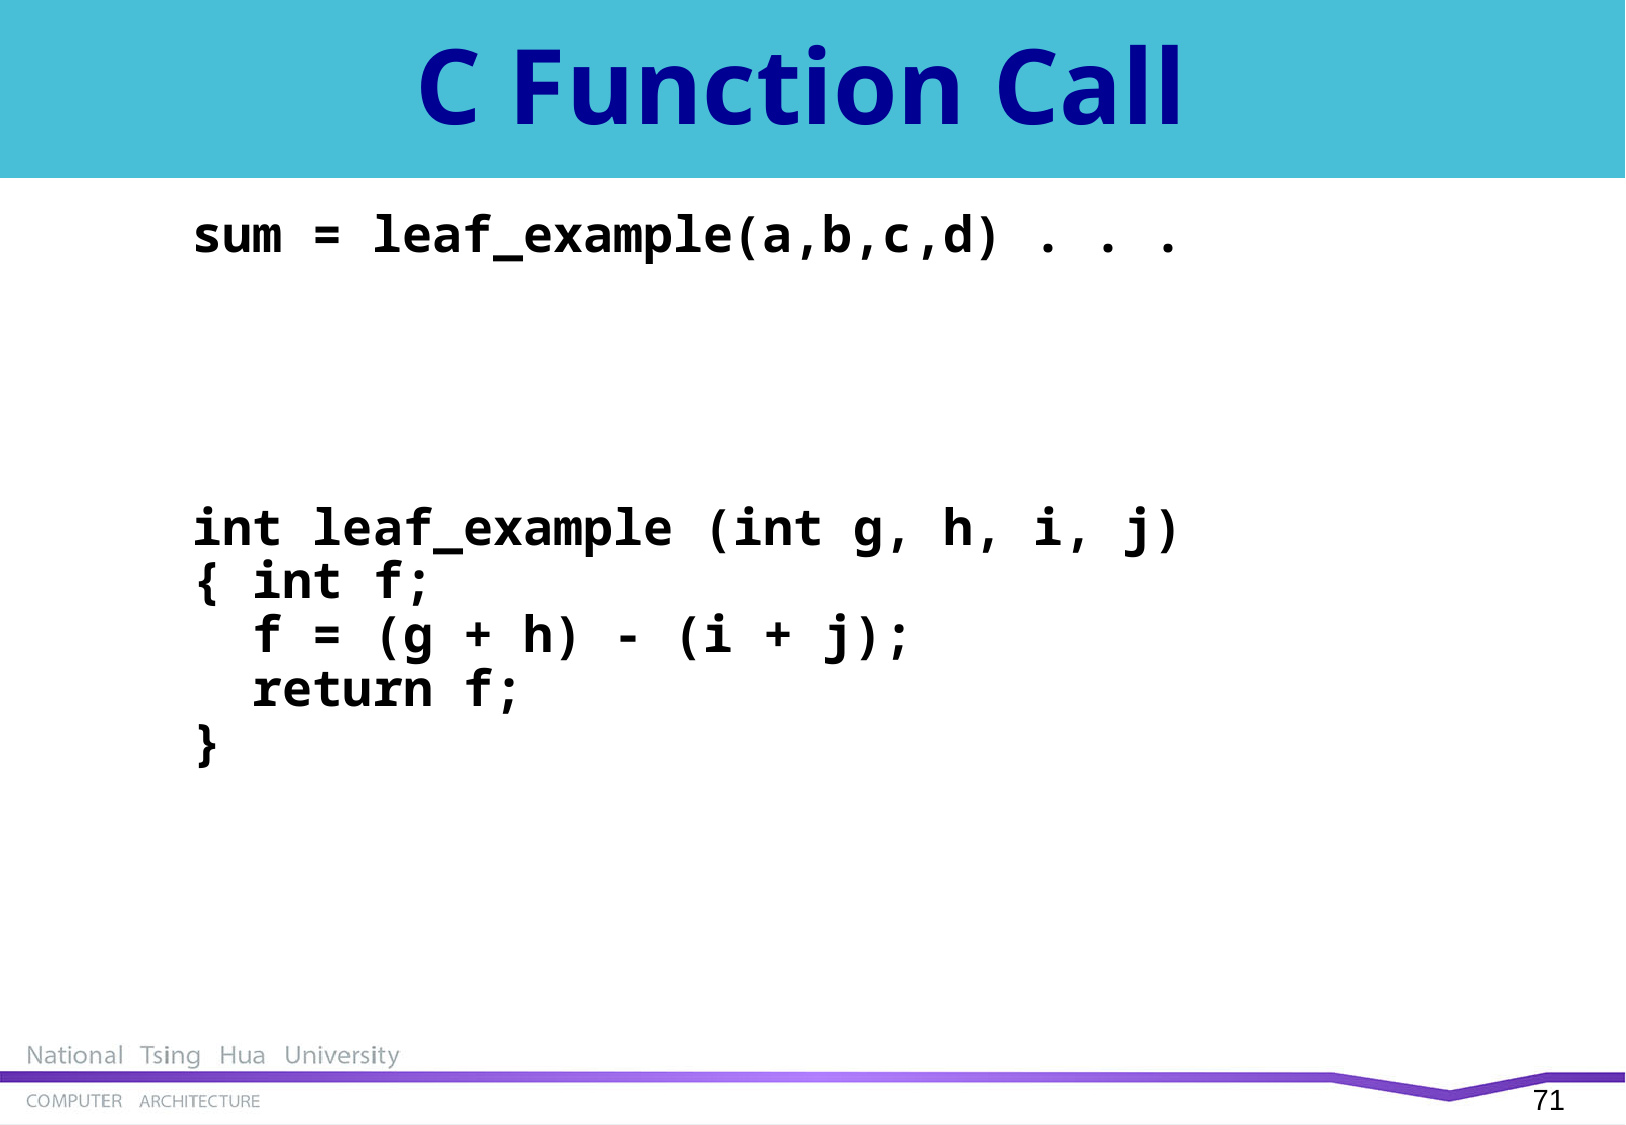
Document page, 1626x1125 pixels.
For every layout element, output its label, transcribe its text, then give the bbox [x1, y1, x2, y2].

title C Function Call [0, 19, 1625, 167]
picture [0, 0, 1626, 1125]
slide_number 70 [1241, 1060, 1581, 1125]
list sum = leaf_example(a,b,c,d) . . . int leaf_example (int g, h, i, j) { int f; f = (g + h) - (i + j); return f; } [121, 202, 1504, 1036]
